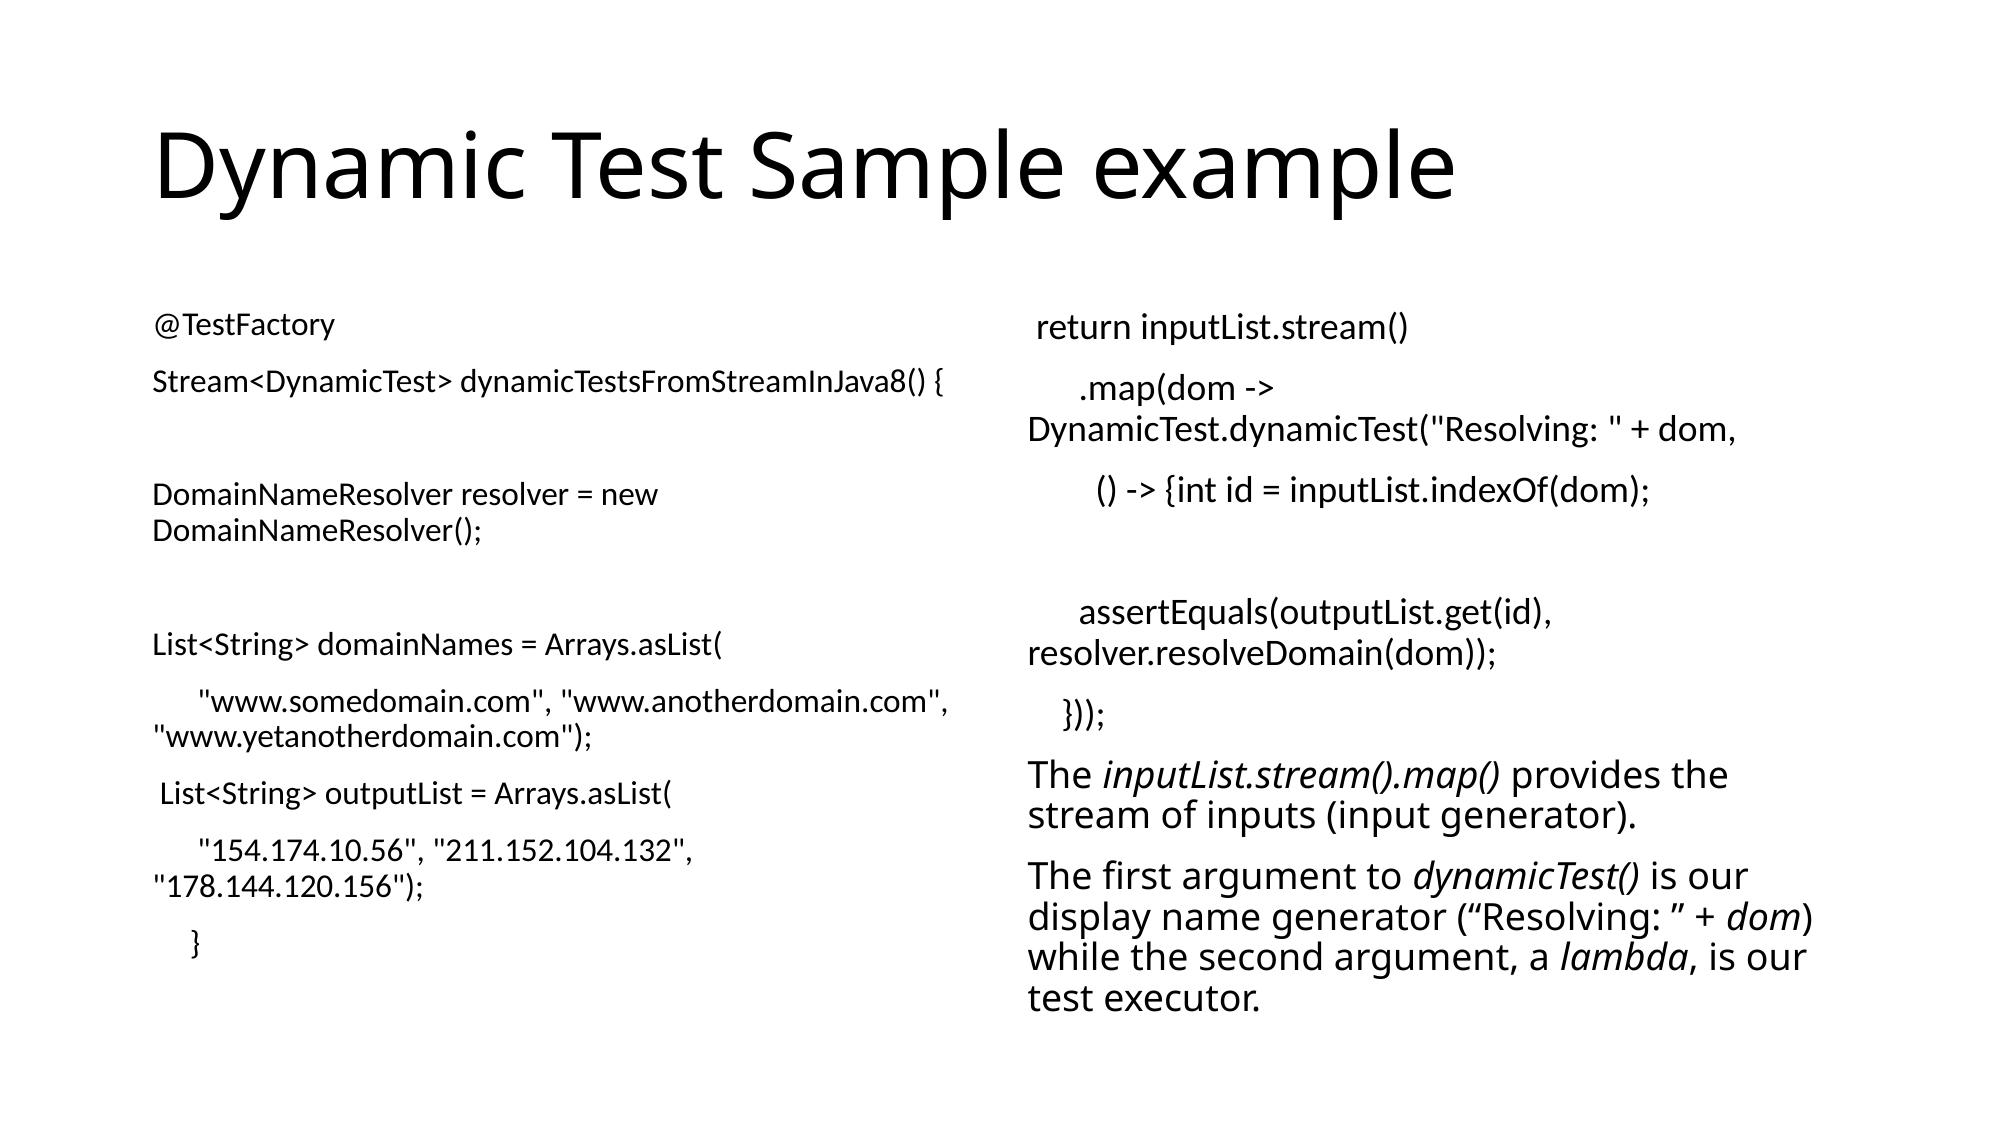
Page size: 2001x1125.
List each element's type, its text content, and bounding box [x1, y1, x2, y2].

list return inputList.stream() .map(dom -> DynamicTest.dynamicTest("Resolving: " + dom, () -> {int id = inputList.indexOf(dom); assertEquals(outputList.get(id), resolver.resolveDomain(dom)); })); The inputList.stream().map() provides the stream of inputs (input generator). The first argument to dynamicTest() is our display name generator (“Resolving: ” + dom) while the second argument, a lambda, is our test executor. [1012, 299, 1863, 1014]
list @TestFactory Stream<DynamicTest> dynamicTestsFromStreamInJava8() { DomainNameResolver resolver = new DomainNameResolver(); List<String> domainNames = Arrays.asList( "www.somedomain.com", "www.anotherdomain.com", "www.yetanotherdomain.com"); List<String> outputList = Arrays.asList( "154.174.10.56", "211.152.104.132", "178.144.120.156"); } [137, 299, 988, 1014]
title Dynamic Test Sample example [137, 59, 1863, 278]
